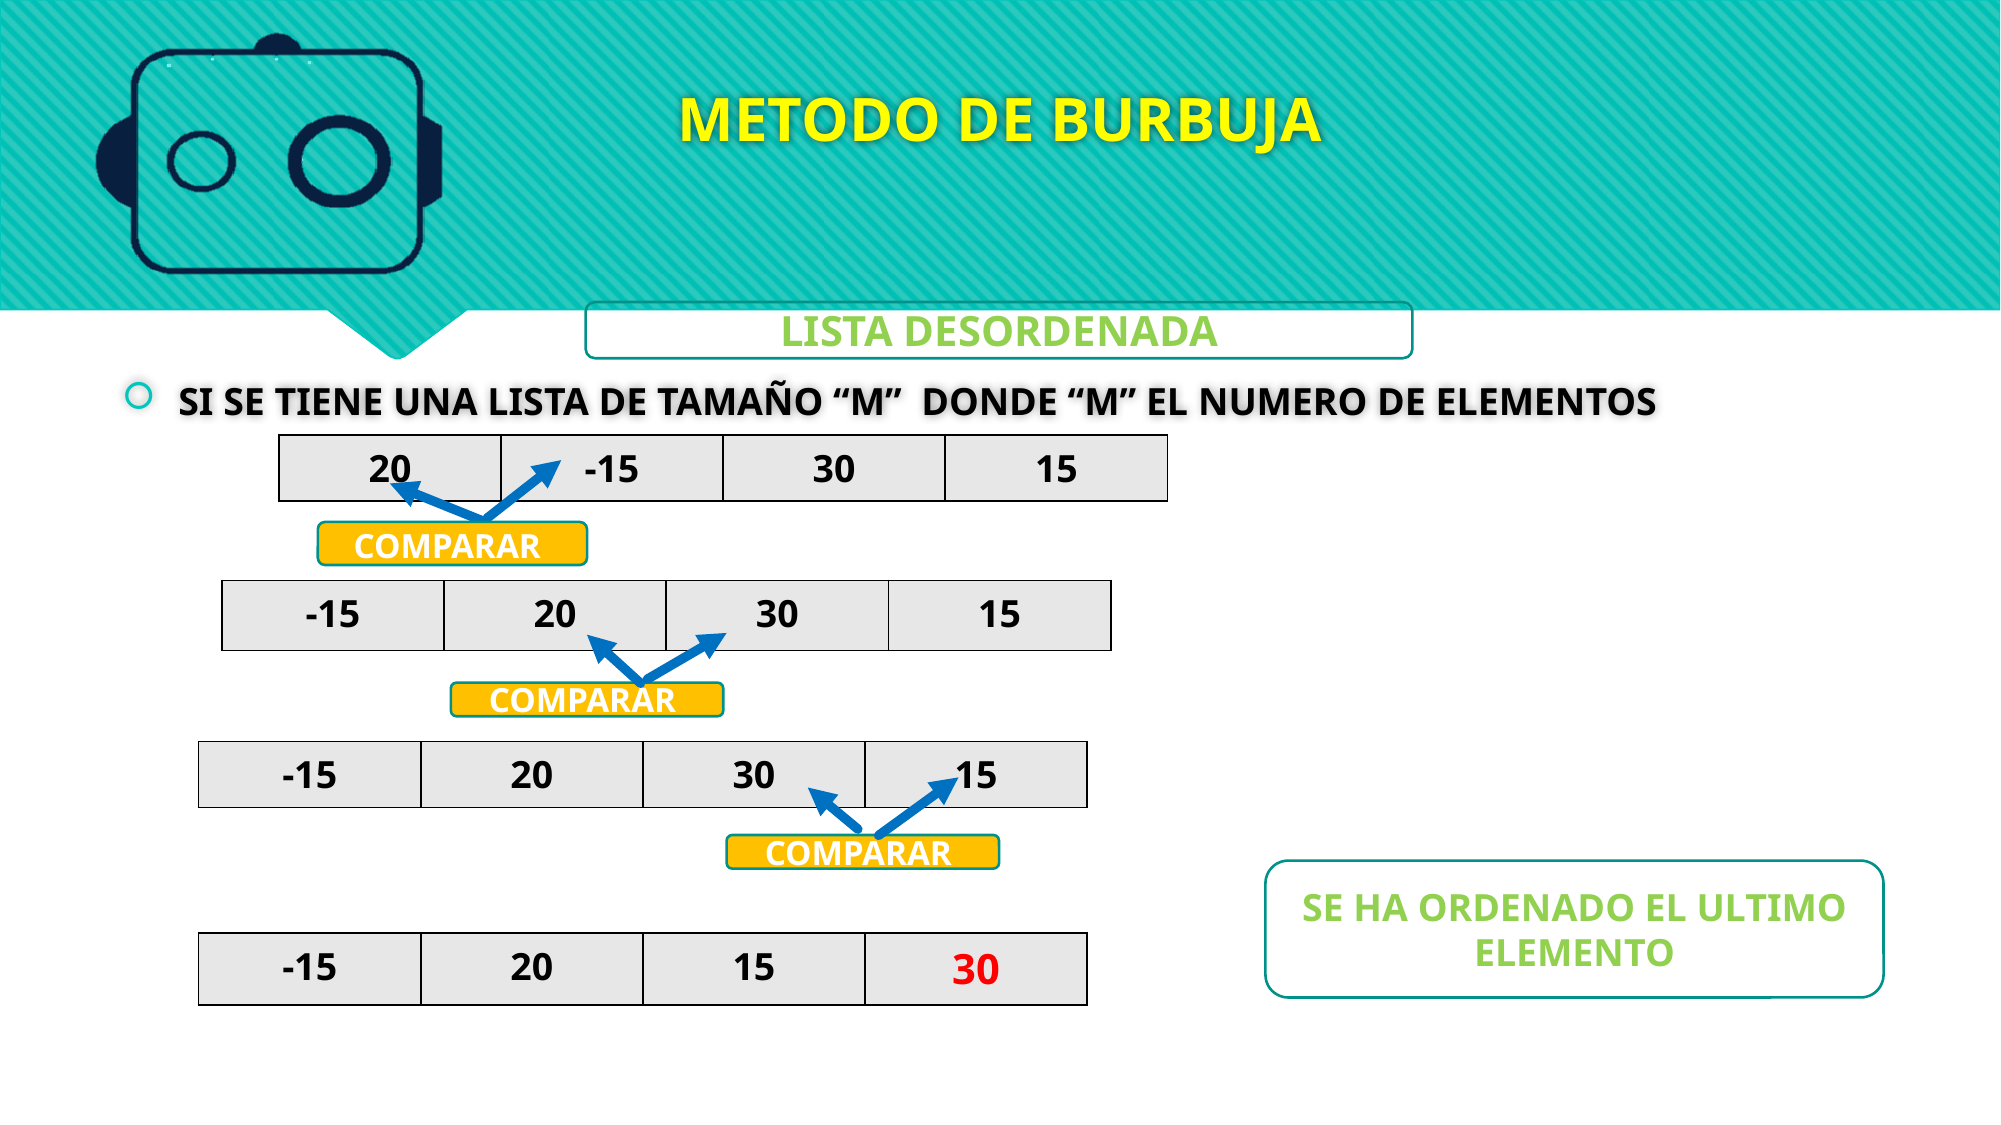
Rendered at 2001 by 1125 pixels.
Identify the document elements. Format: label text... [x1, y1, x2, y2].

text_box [807, 787, 859, 830]
table_header -15 [223, 581, 443, 650]
table_header 20 [280, 436, 500, 500]
title METODO DE BURBUJA [488, 73, 1868, 208]
text_box SE HA ORDENADO EL ULTIMO ELEMENTO [1264, 859, 1885, 999]
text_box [878, 777, 959, 836]
table_header 15 [644, 934, 864, 1004]
table_header 30 [866, 934, 1086, 1004]
table_header 15 [889, 581, 1110, 650]
table_header 15 [946, 436, 1167, 500]
table_header 30 [724, 436, 944, 500]
text_box COMPARAR [725, 833, 1001, 870]
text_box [586, 634, 641, 684]
table_header 30 [644, 742, 864, 807]
table_header 20 [445, 581, 665, 650]
table_header -15 [502, 436, 722, 500]
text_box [389, 483, 482, 521]
text_box COMPARAR [449, 681, 725, 718]
table_header 20 [422, 742, 642, 807]
text_box LISTA DESORDENADA [584, 300, 1414, 360]
picture [42, 19, 488, 313]
table_header -15 [199, 742, 420, 807]
list SI SE TIENE UNA LISTA DE TAMAÑO “M” DONDE “M” EL NUMERO DE ELEMENTOS [107, 214, 1929, 1042]
table_header 15 [866, 742, 1086, 807]
table_header -15 [199, 934, 420, 1004]
text_box COMPARAR [316, 520, 589, 567]
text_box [646, 632, 727, 680]
table_header 20 [422, 934, 642, 1004]
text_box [486, 459, 562, 519]
table_header 30 [667, 581, 888, 650]
